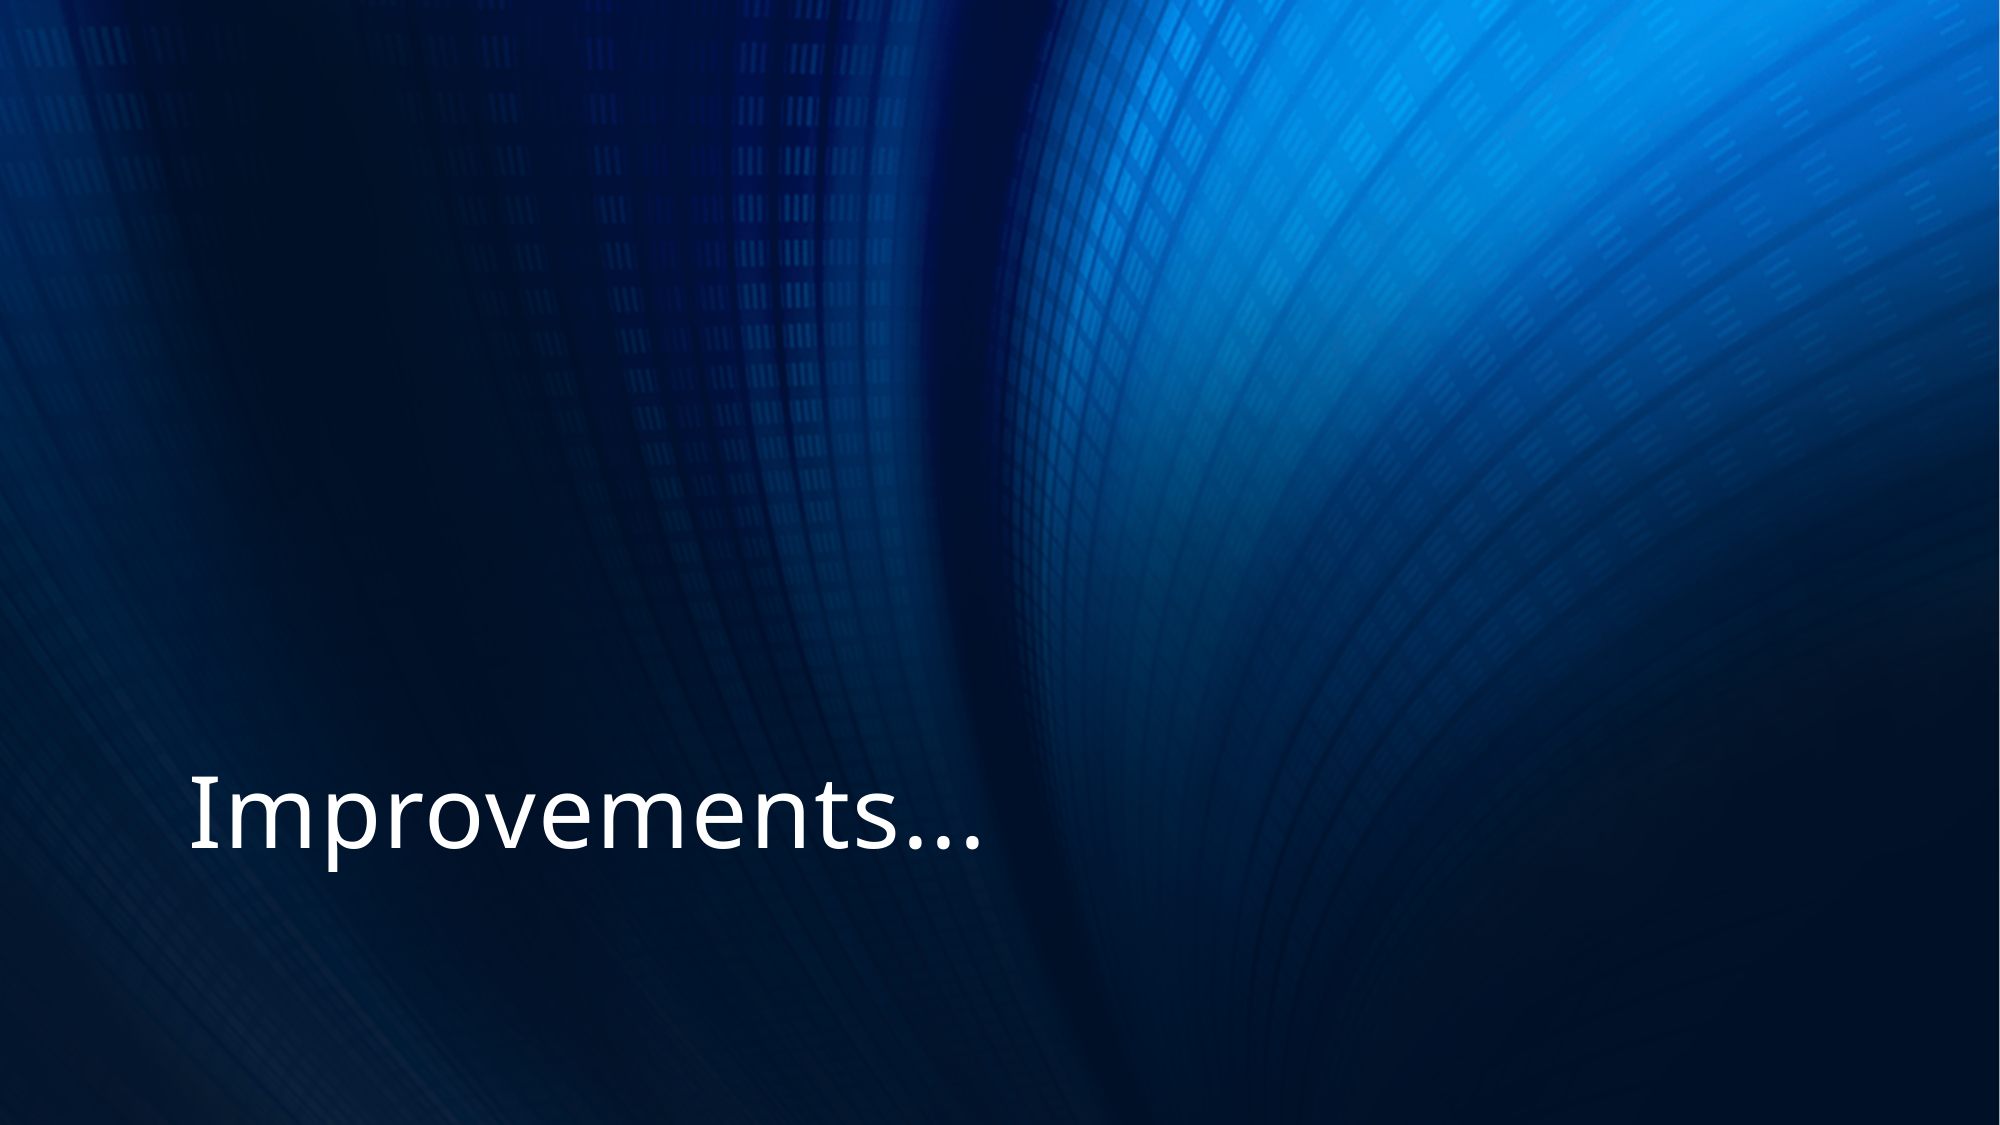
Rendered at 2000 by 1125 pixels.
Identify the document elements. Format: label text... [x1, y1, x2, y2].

picture [0, 0, 2000, 1125]
title Improvements... [173, 412, 1600, 875]
